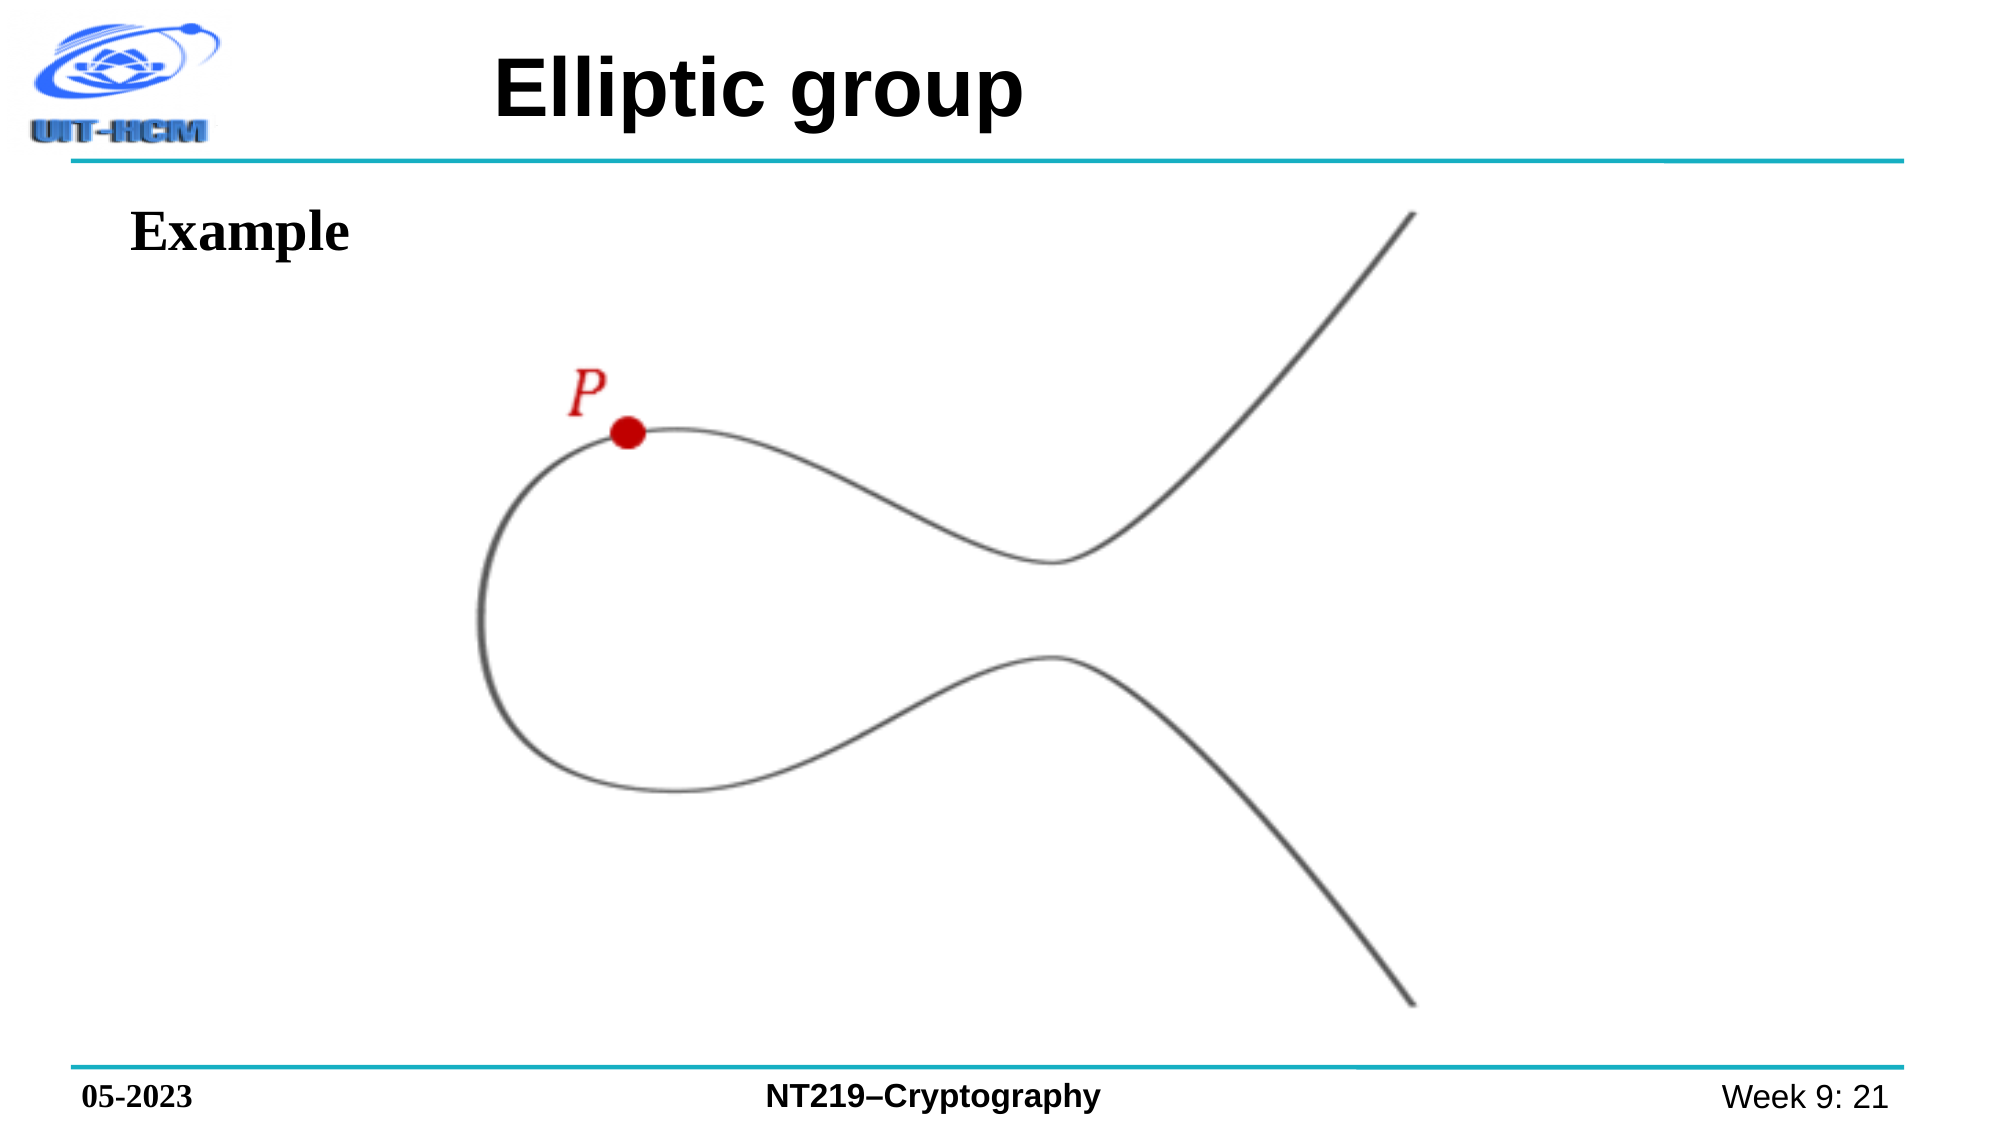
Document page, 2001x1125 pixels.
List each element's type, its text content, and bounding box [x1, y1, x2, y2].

picture [420, 194, 1461, 1026]
picture [7, 9, 244, 155]
text_box Example [115, 184, 366, 270]
title Elliptic group [492, 0, 1664, 177]
